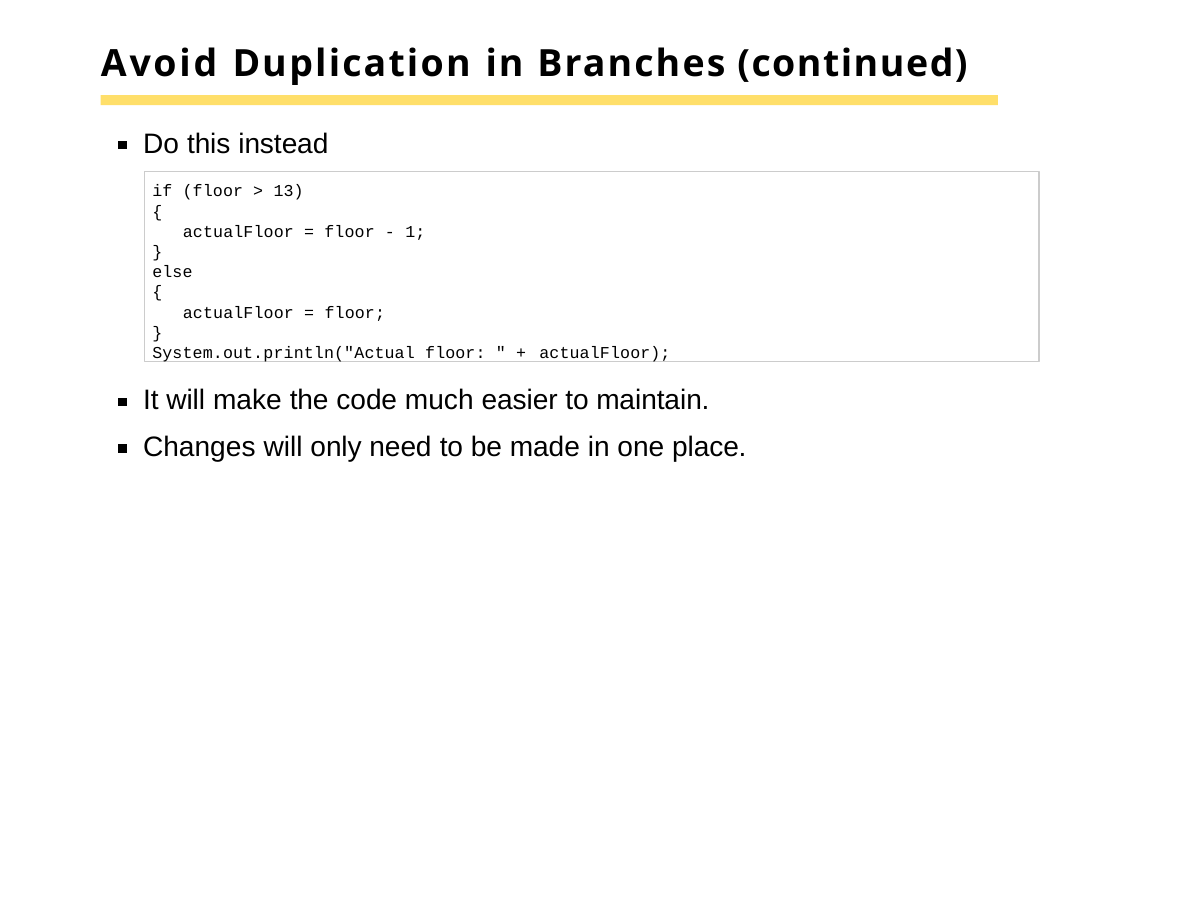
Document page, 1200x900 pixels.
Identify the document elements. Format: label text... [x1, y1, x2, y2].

text_box Do this instead [141, 125, 333, 159]
text_box It will make the code much easier to maintain. Changes will only need to be made in one place. [141, 368, 756, 462]
text_box if (floor > 13) { actualFloor = floor - 1; } else { actualFloor = floor; } System.out.println("Actual floor: " + actualFloor); [144, 171, 1040, 362]
title Avoid Duplication in Branches (continued) [98, 39, 1102, 190]
